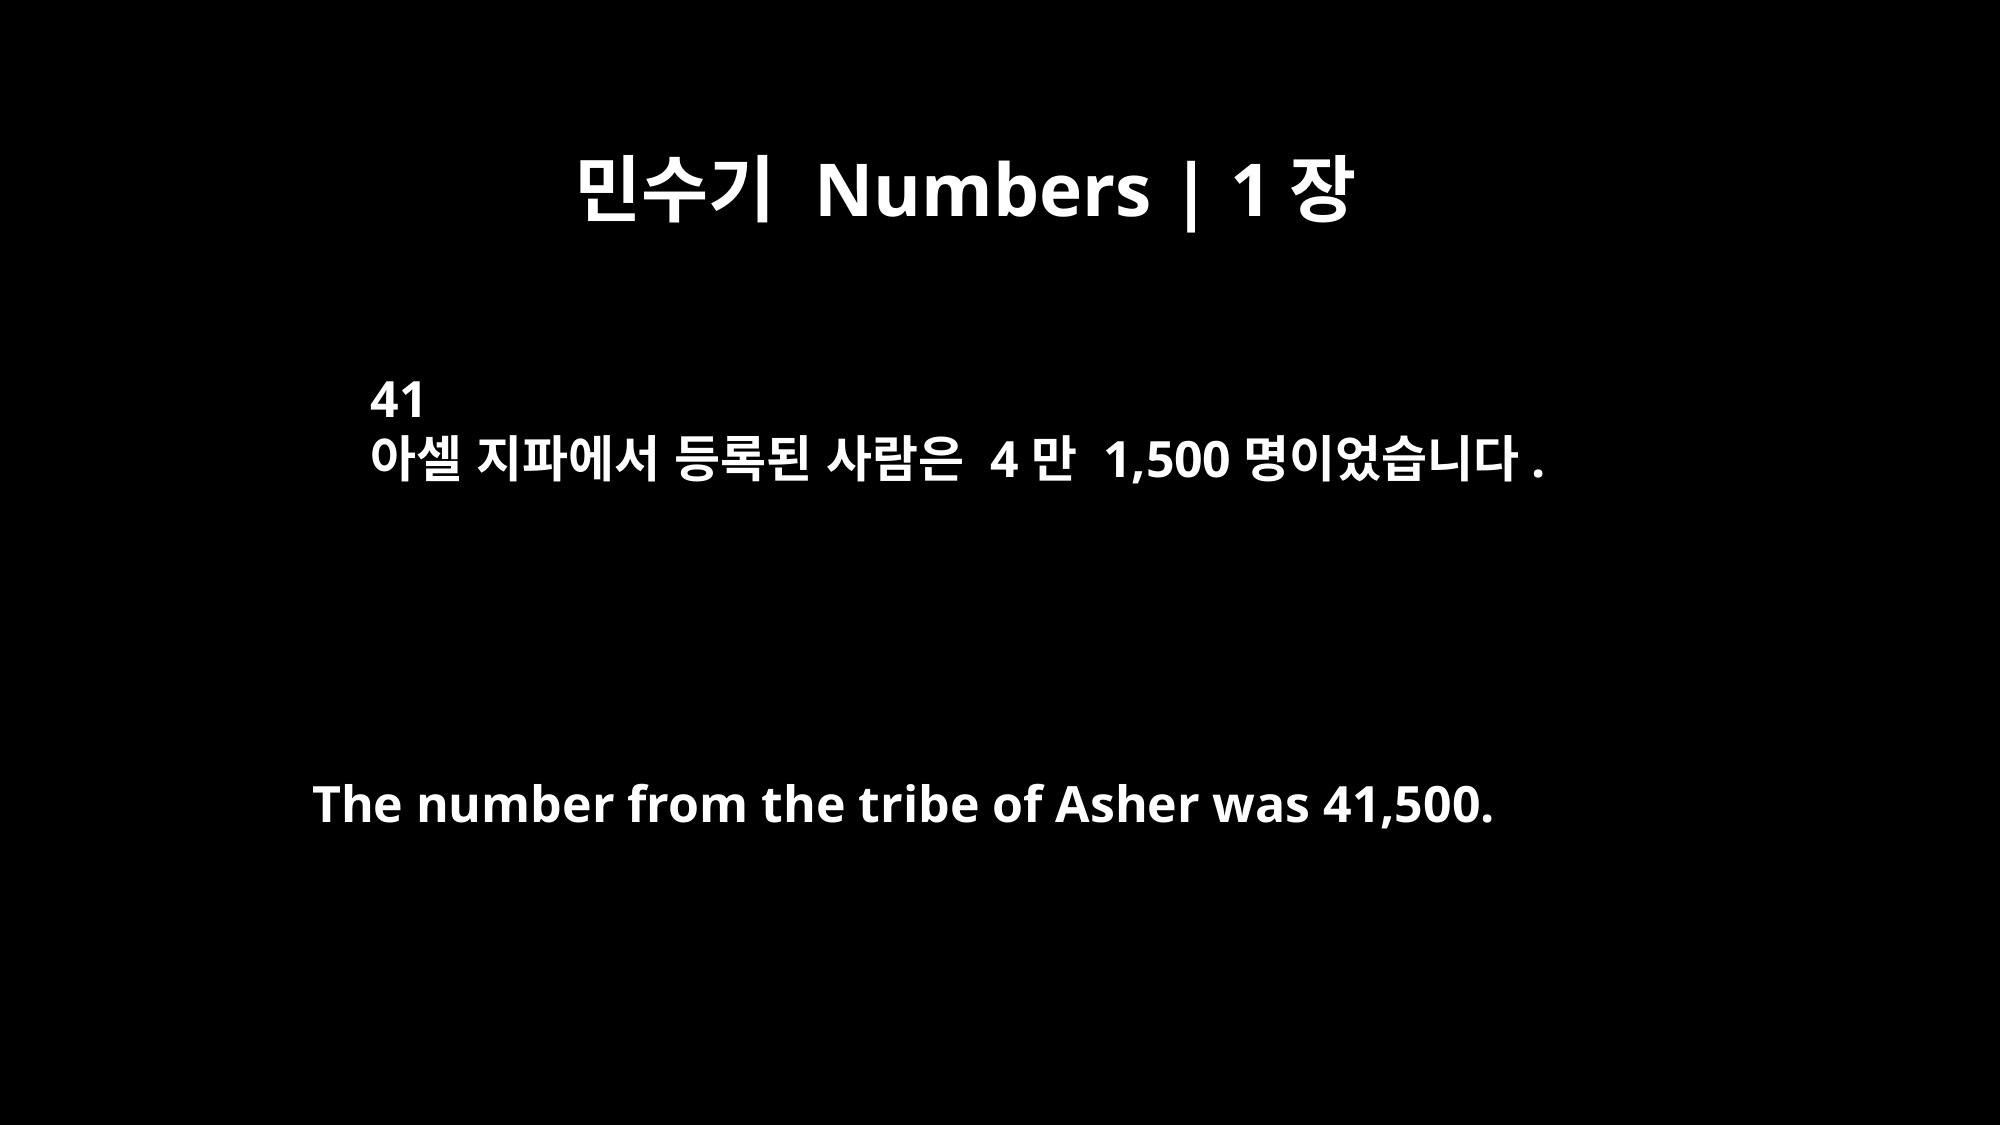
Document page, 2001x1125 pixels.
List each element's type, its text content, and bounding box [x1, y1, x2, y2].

text_box The number from the tribe of Asher was 41,500. [297, 764, 1511, 840]
text_box 민수기 Numbers | 1장 [559, 136, 1373, 239]
text_box 41 아셀 지파에서 등록된 사람은 4만 1,500명이었습니다. [356, 359, 1561, 495]
